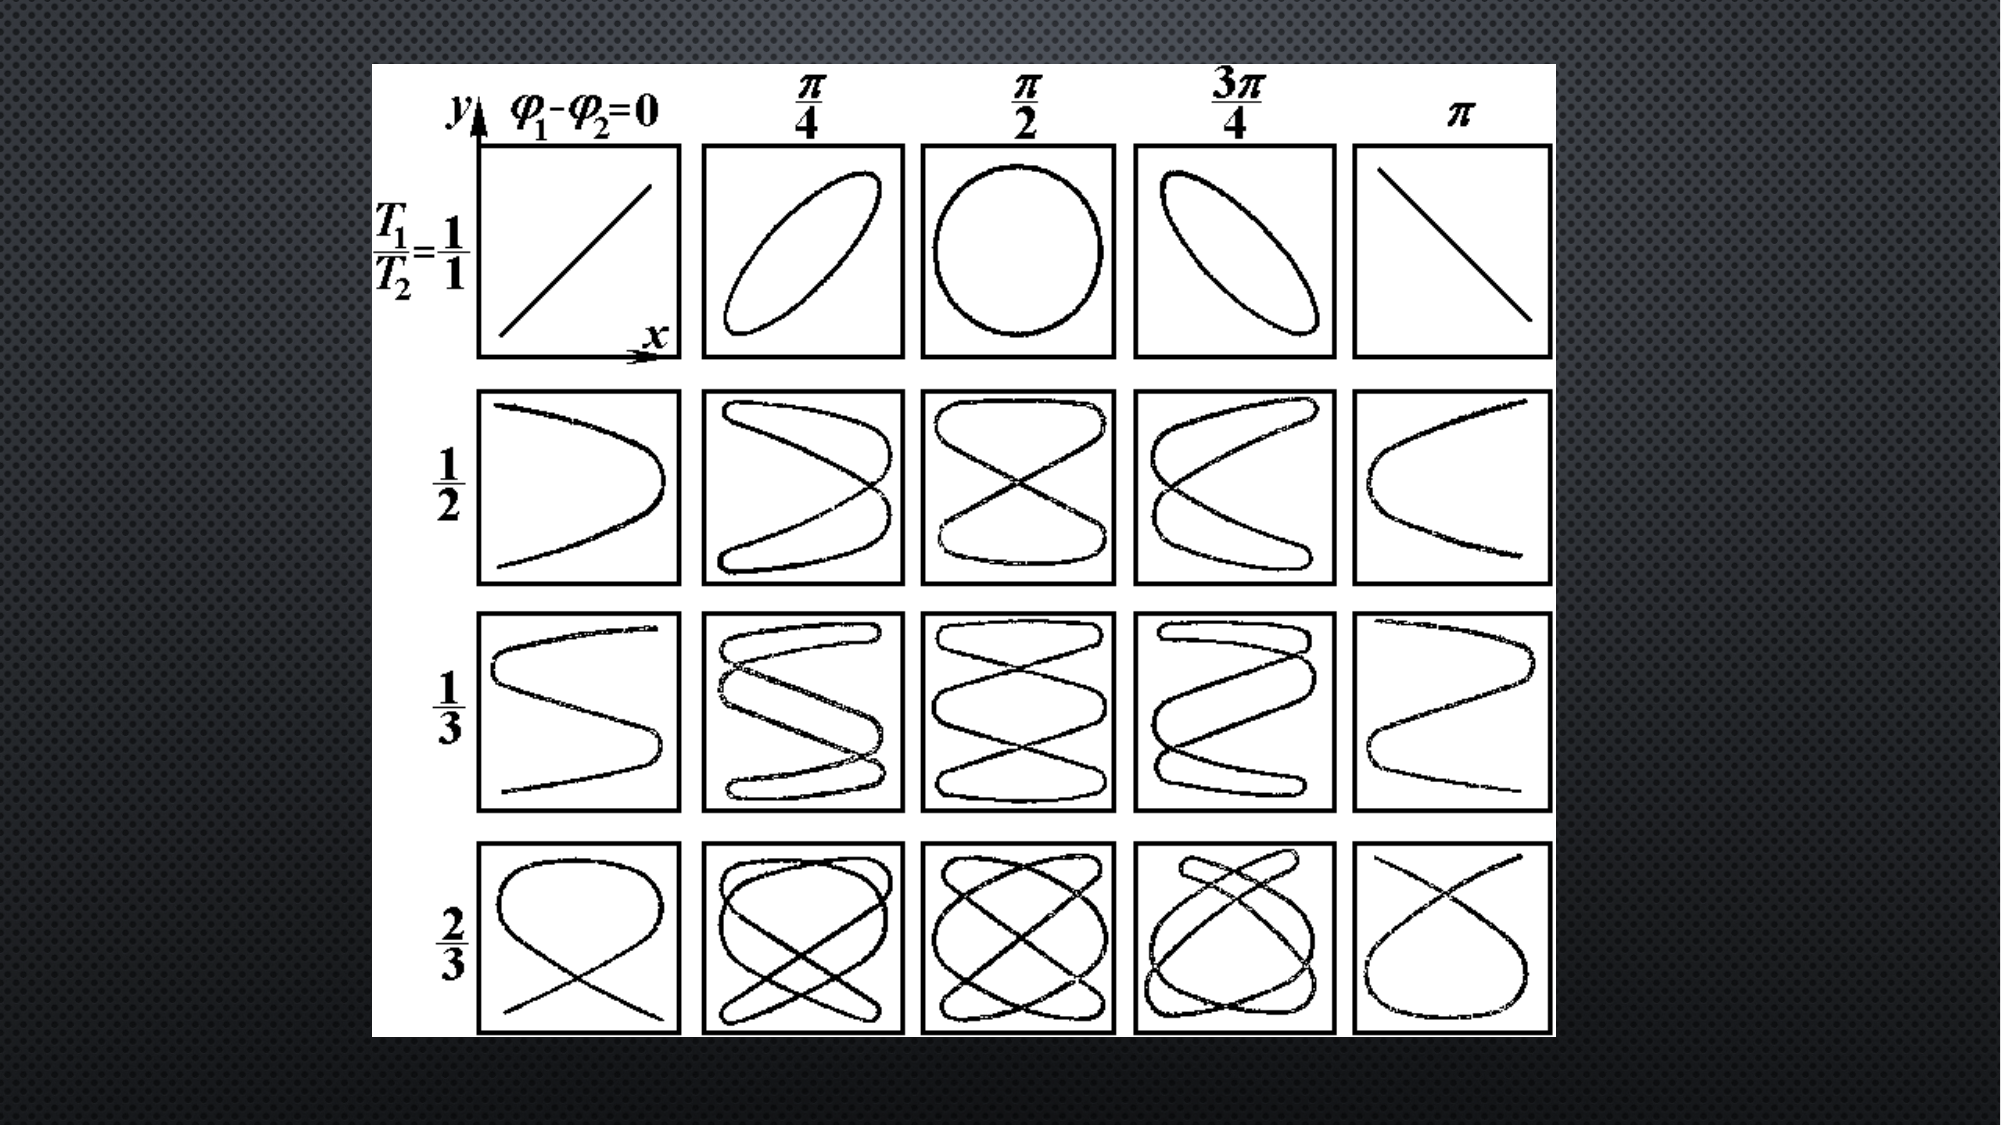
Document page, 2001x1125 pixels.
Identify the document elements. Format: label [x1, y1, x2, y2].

picture [372, 64, 1556, 1038]
